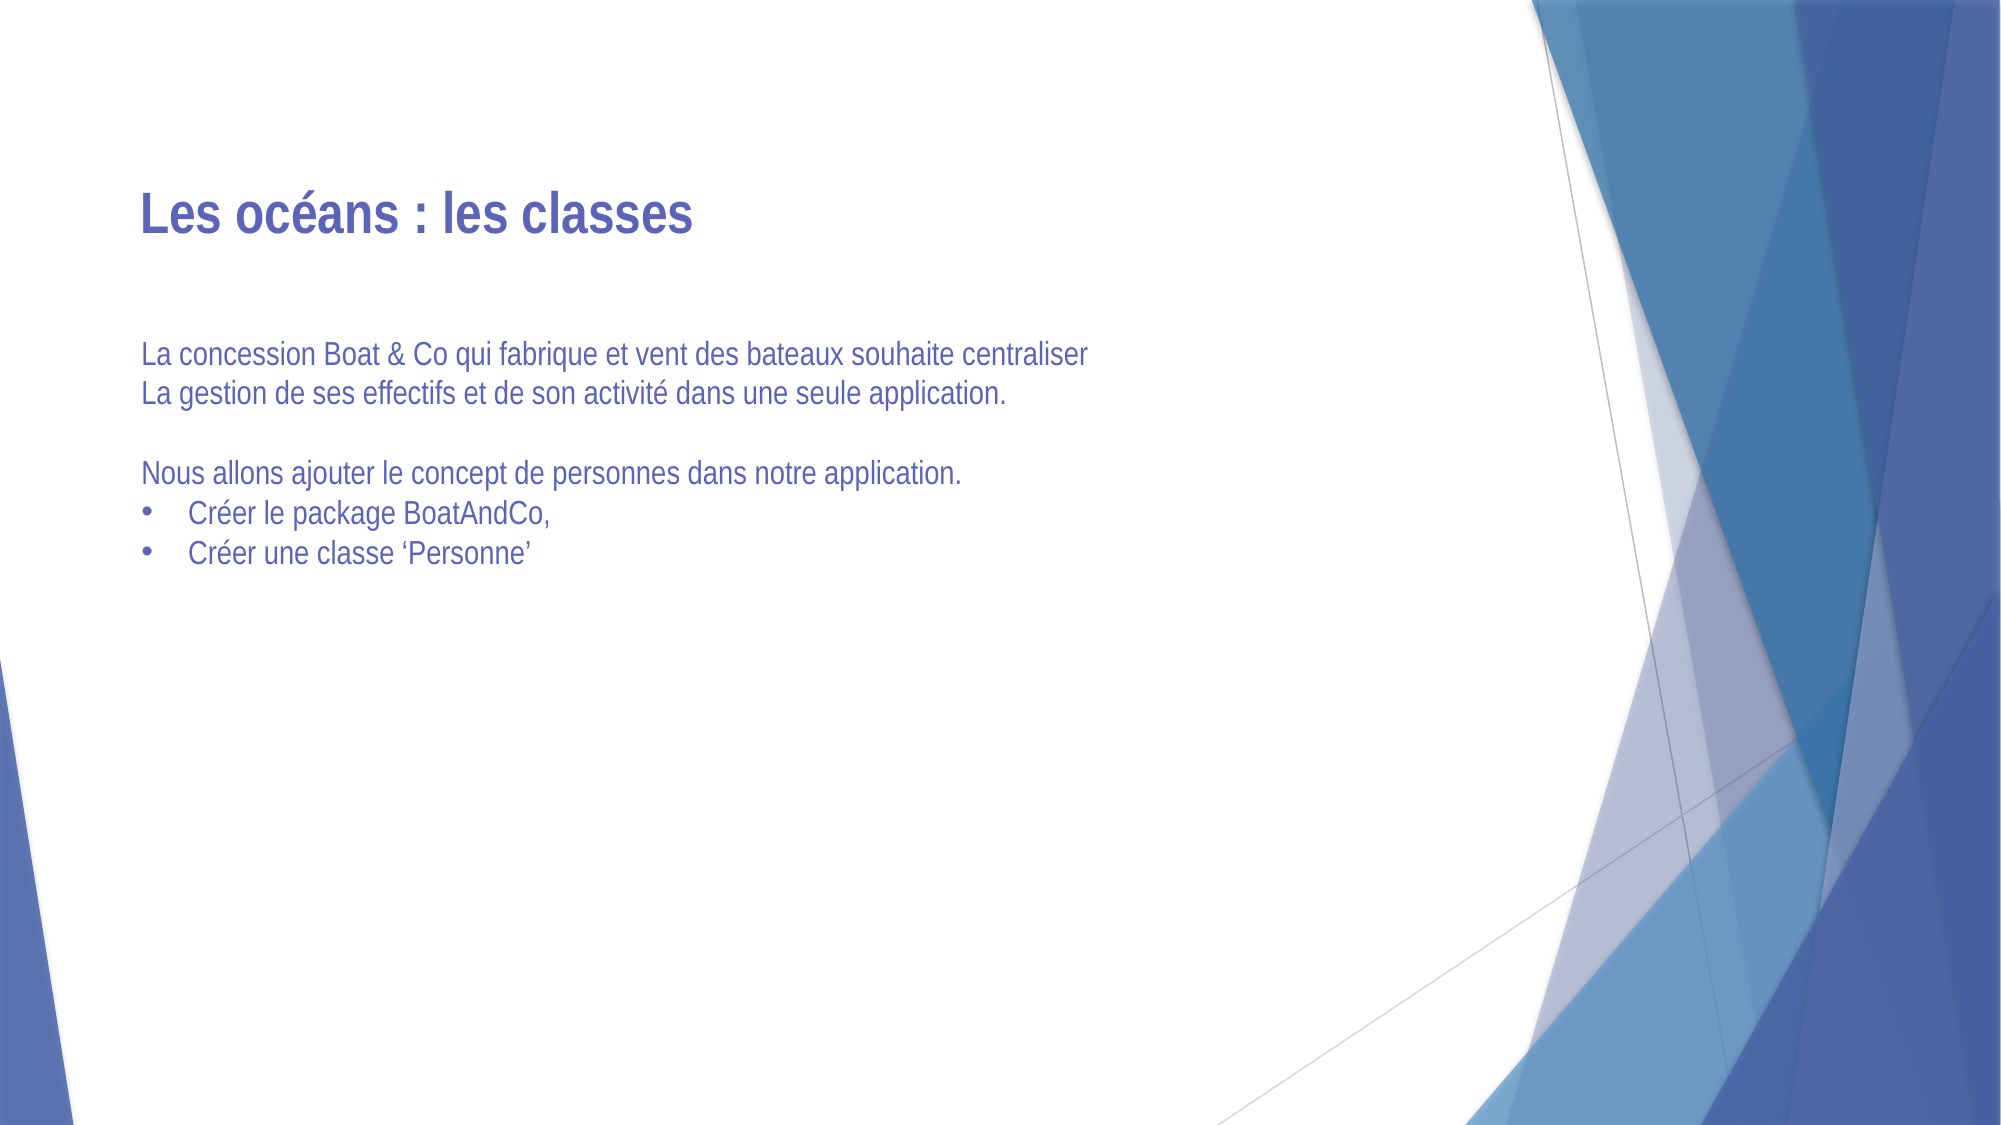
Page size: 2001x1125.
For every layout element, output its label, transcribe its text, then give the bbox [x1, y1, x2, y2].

text_box La concession Boat & Co qui fabrique et vent des bateaux souhaite centraliser La gestion de ses effectifs et de son activité dans une seule application. Nous allons ajouter le concept de personnes dans notre application. Créer le package BoatAndCo, Créer une classe ‘Personne’ [126, 324, 1184, 779]
text_box Les océans : les classes [125, 175, 1377, 254]
